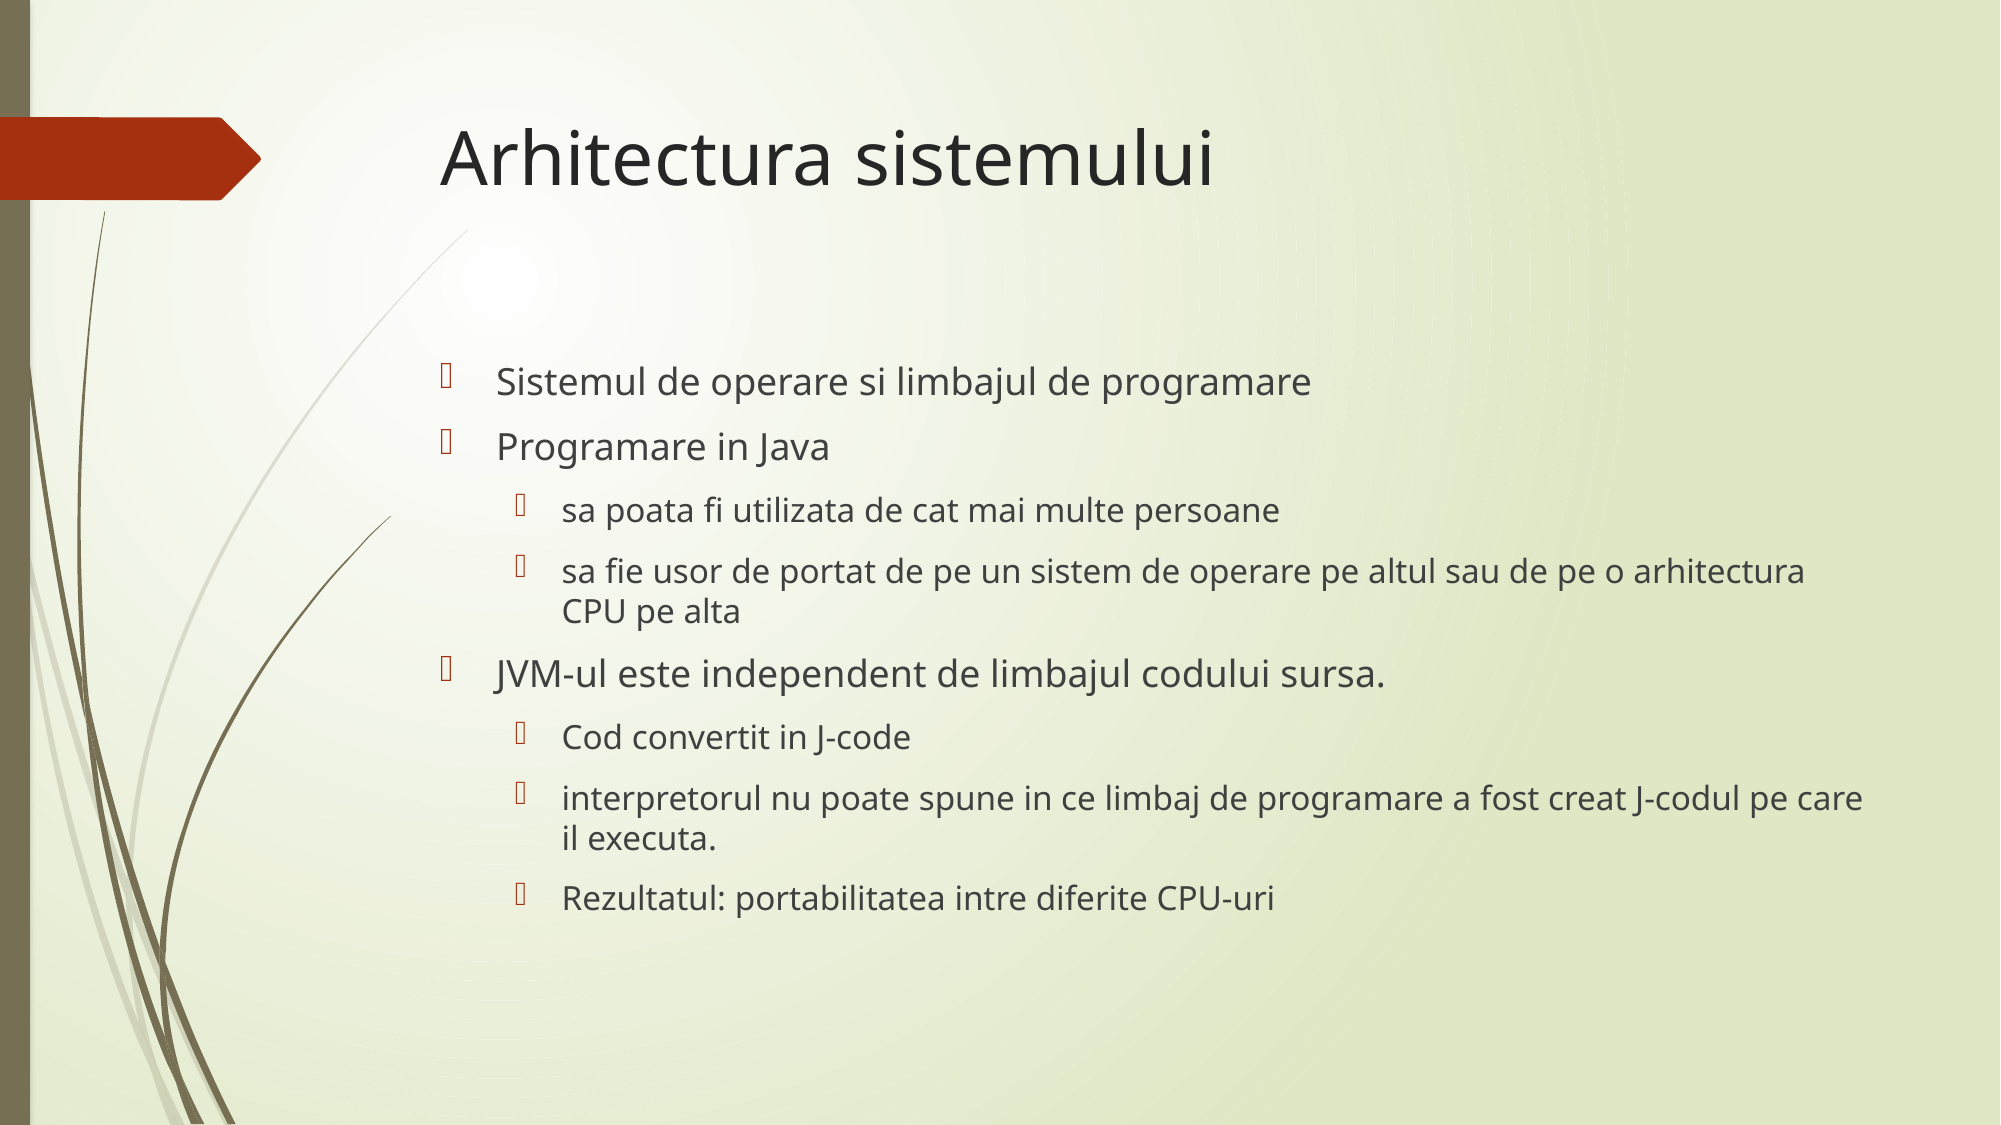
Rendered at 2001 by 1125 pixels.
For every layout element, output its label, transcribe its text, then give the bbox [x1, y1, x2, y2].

title Arhitectura sistemului [425, 102, 1888, 313]
list Sistemul de operare si limbajul de programare Programare in Java sa poata fi utilizata de cat mai multe persoane sa fie usor de portat de pe un sistem de operare pe altul sau de pe o arhitectura CPU pe alta JVM-ul este independent de limbajul codului sursa. Cod convertit in J-code interpretorul nu poate spune in ce limbaj de programare a fost creat J-codul pe care il executa. Rezultatul: portabilitatea intre diferite CPU-uri [424, 350, 1888, 970]
